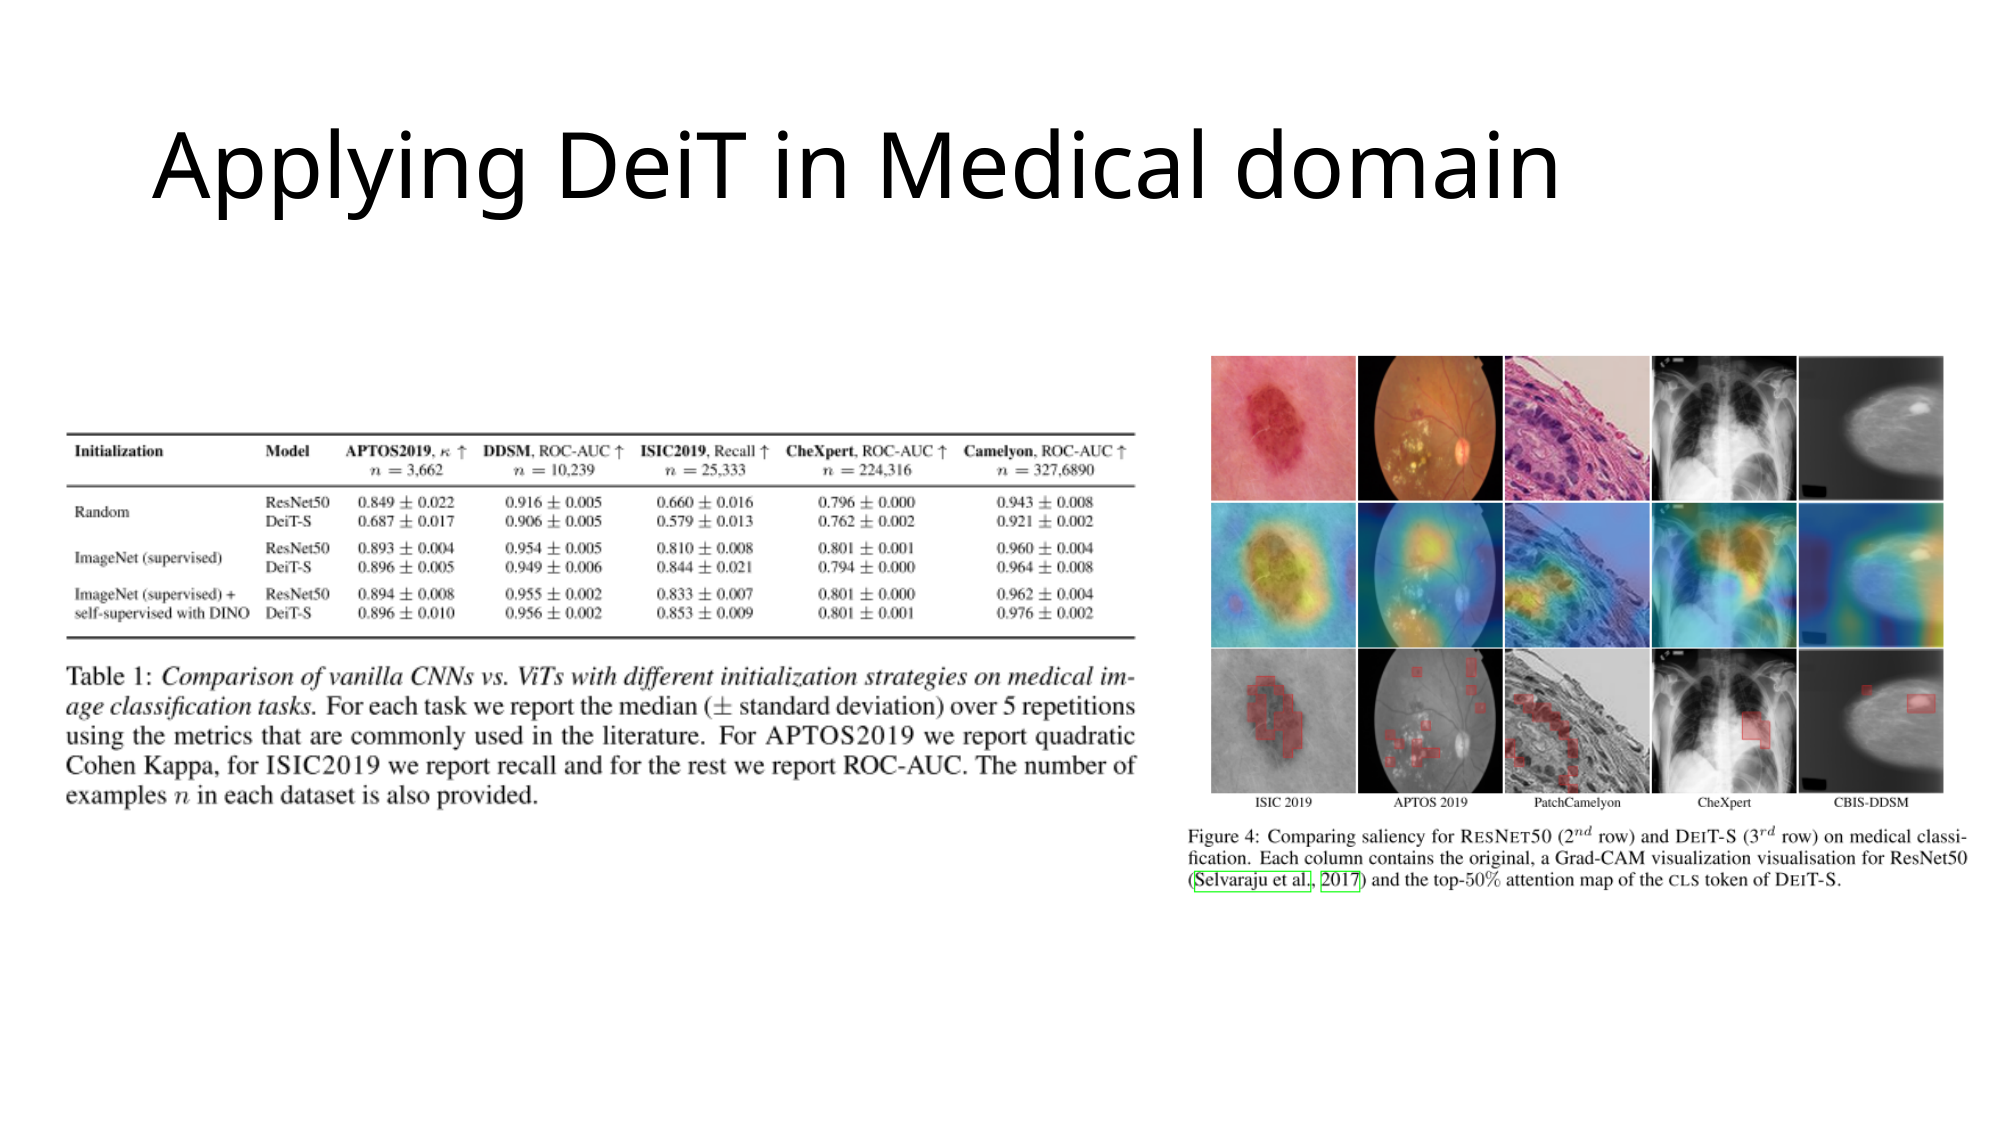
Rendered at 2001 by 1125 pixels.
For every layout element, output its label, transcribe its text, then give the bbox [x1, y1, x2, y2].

picture [1185, 348, 1972, 897]
picture [59, 425, 1147, 820]
title Applying DeiT in Medical domain [137, 59, 1863, 278]
